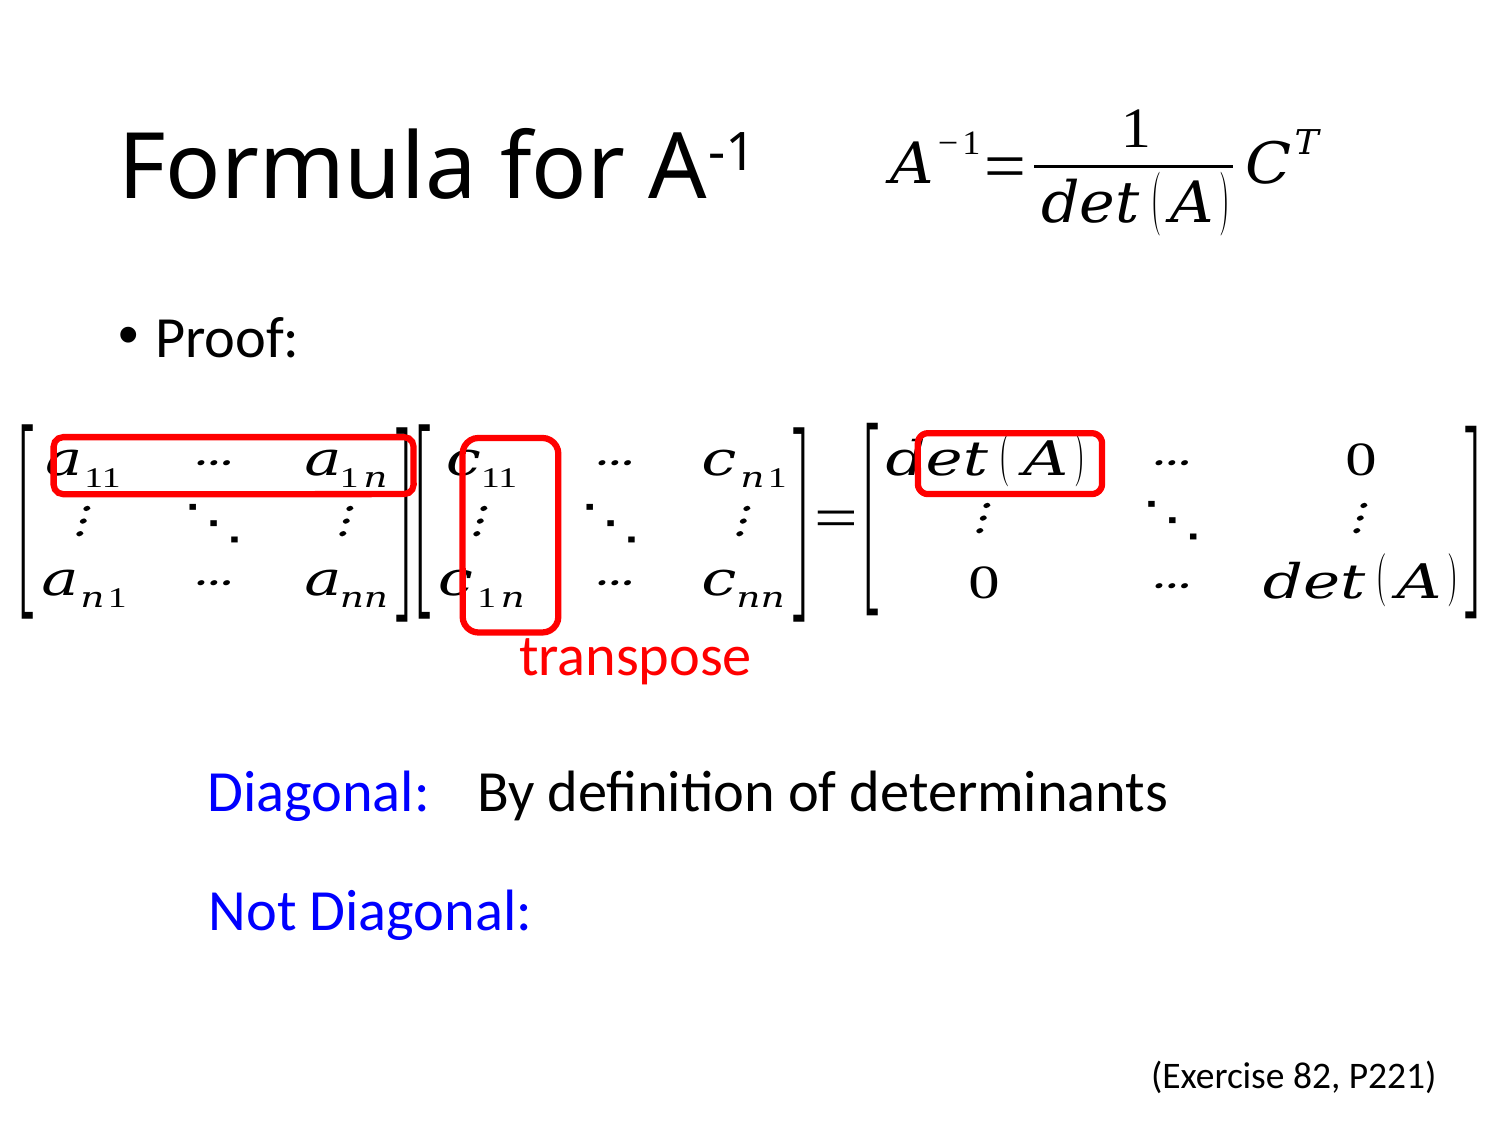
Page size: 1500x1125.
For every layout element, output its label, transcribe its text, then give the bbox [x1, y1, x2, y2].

text_box By definition of determinants [462, 745, 1229, 831]
text_box [916, 432, 1104, 496]
text_box Diagonal: [174, 745, 462, 831]
text_box Not Diagonal: [174, 864, 567, 950]
text_box transpose [491, 609, 780, 695]
text_box (Exercise 82, P221) [1064, 1044, 1500, 1104]
text_box [461, 436, 560, 634]
text_box [52, 436, 415, 496]
title Formula for A-1 [103, 59, 1397, 278]
